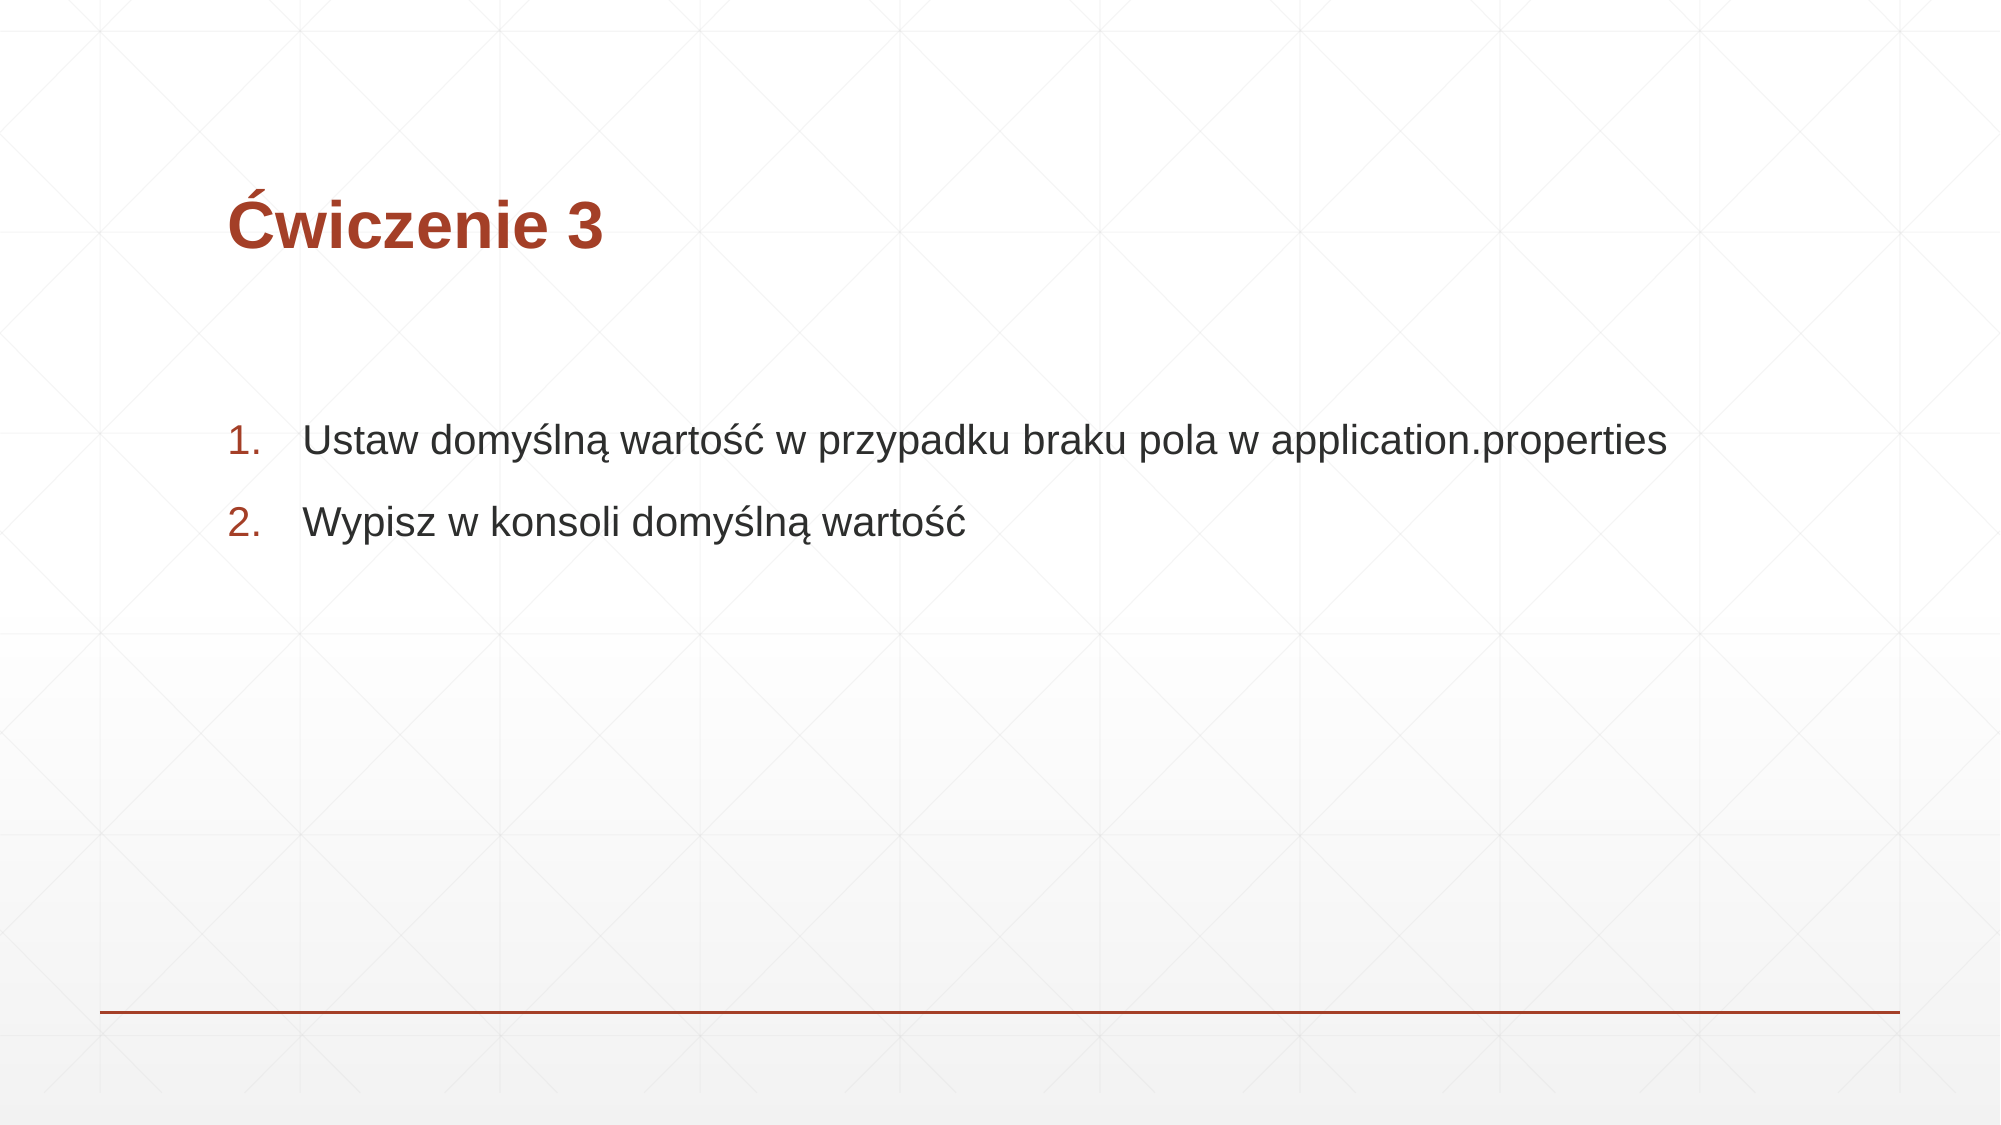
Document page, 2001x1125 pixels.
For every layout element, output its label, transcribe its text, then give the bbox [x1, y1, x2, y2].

list Ustaw domyślną wartość w przypadku braku pola w application.properties Wypisz w konsoli domyślną wartość [212, 410, 1908, 950]
title Ćwiczenie 3 [212, 82, 1788, 271]
